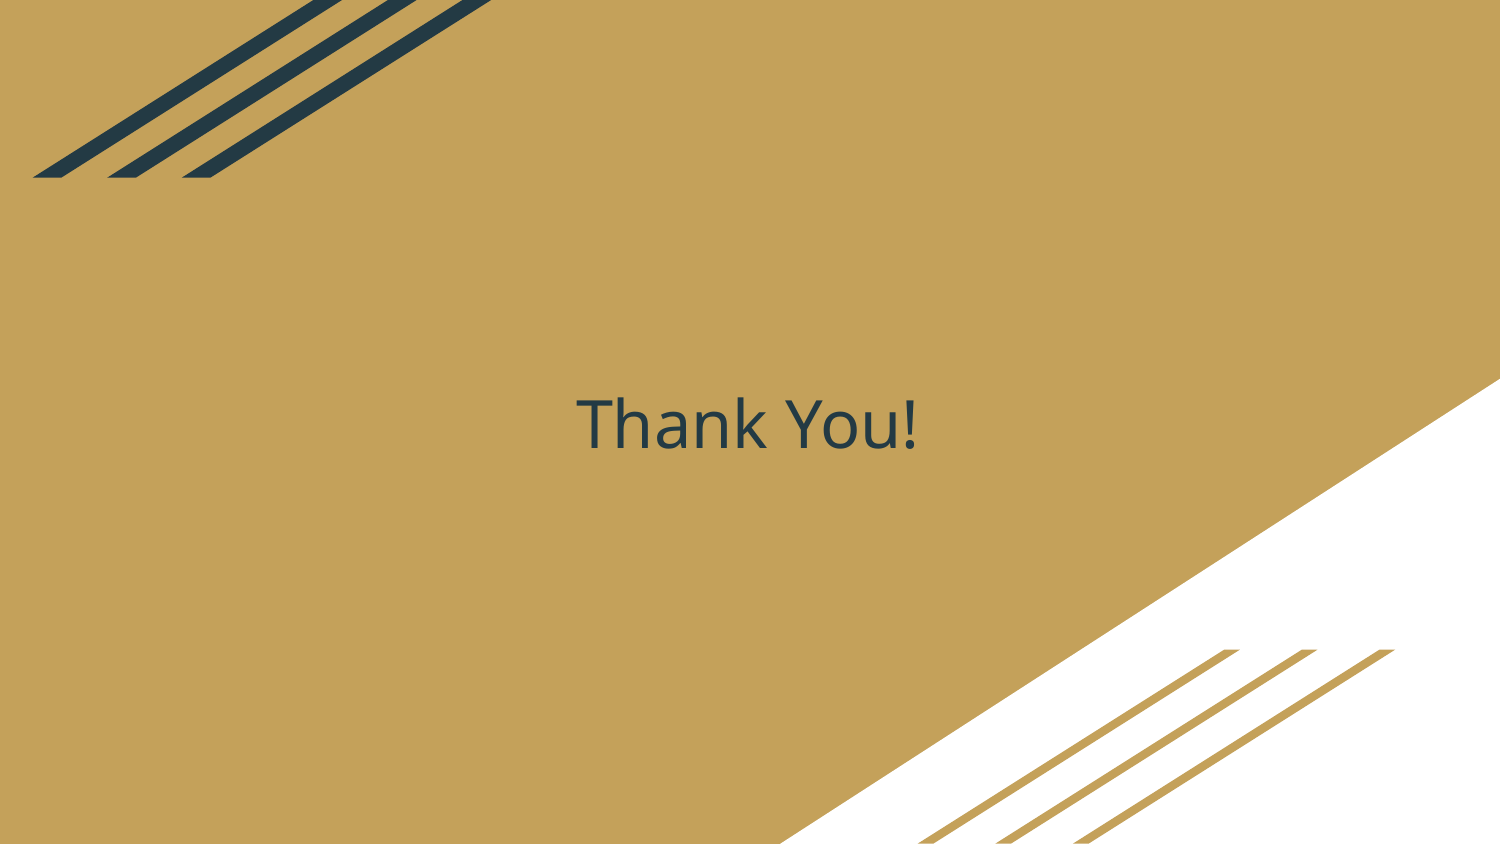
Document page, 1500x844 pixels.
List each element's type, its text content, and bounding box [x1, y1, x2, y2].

title Thank You! [147, 286, 1349, 557]
